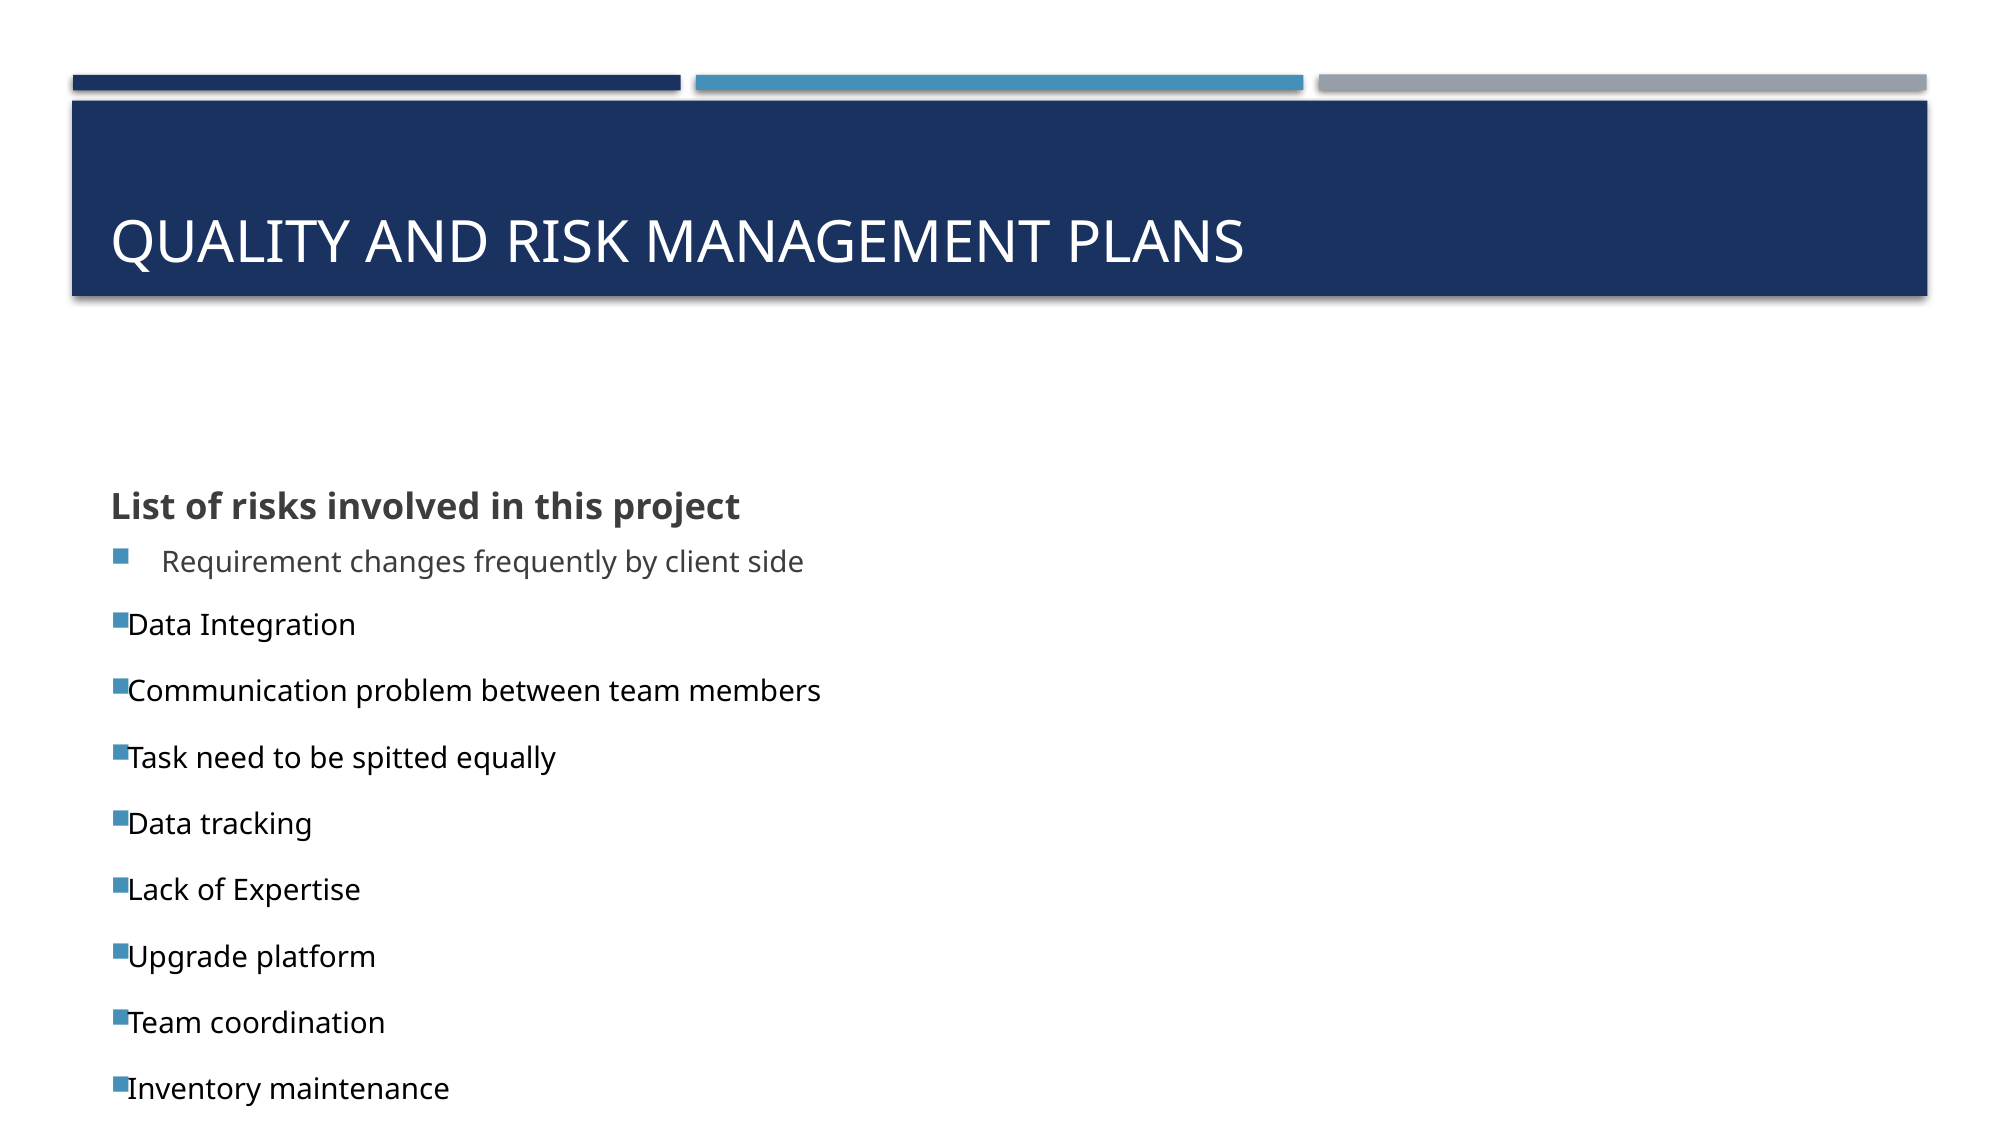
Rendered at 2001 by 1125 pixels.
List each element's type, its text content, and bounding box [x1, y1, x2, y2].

list List of risks involved in this project Requirement changes frequently by client side Data Integration Communication problem between team members Task need to be spitted equally Data tracking Lack of Expertise Upgrade platform Team coordination Inventory maintenance [95, 476, 1905, 1115]
title QUALITY AND RISK MANAGEMENT PLANS [95, 115, 1905, 282]
